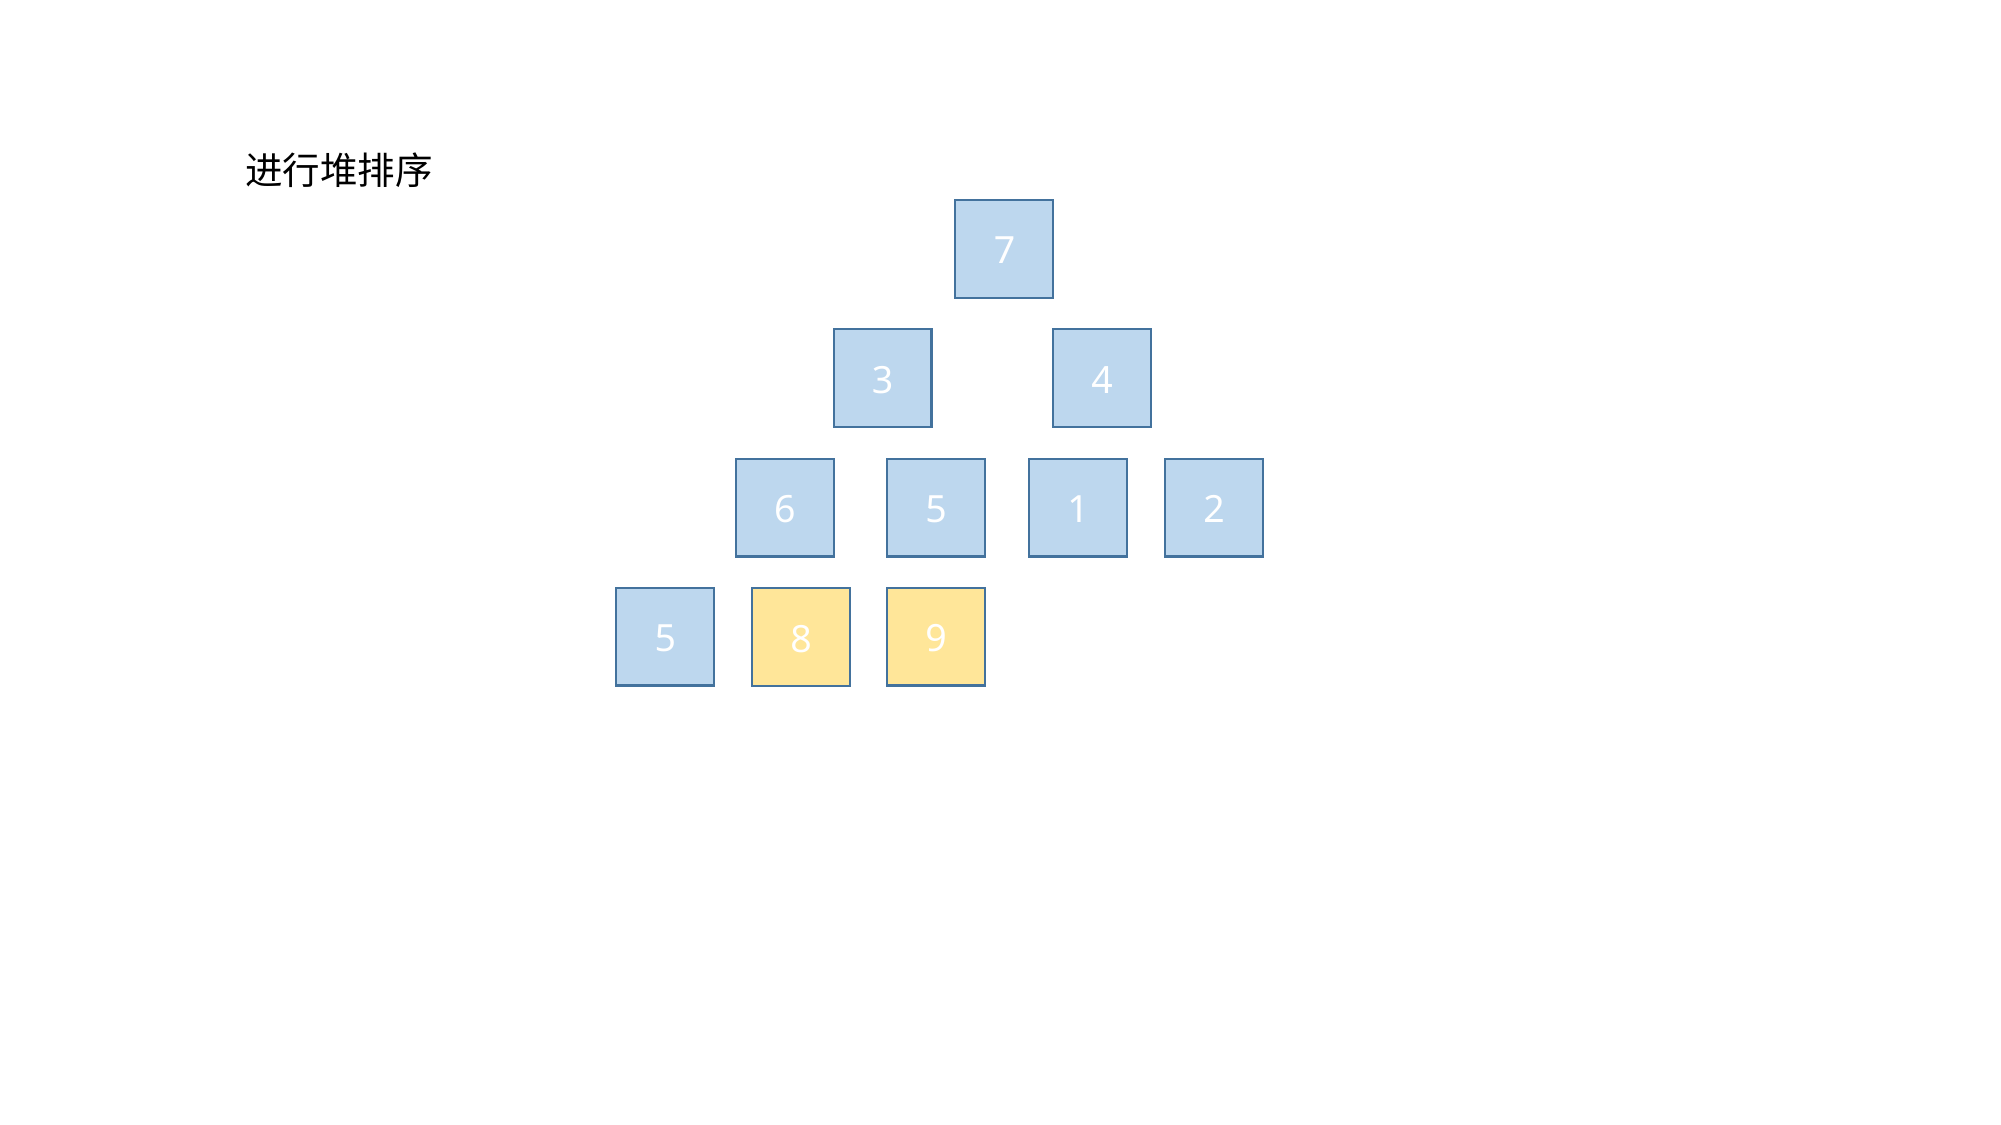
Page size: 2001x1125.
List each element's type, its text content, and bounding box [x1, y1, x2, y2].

text_box 5 [615, 587, 715, 687]
text_box 3 [833, 328, 933, 428]
text_box 7 [954, 199, 1054, 299]
text_box 9 [886, 587, 986, 687]
text_box 进行堆排序 [230, 139, 591, 200]
text_box 1 [1028, 458, 1128, 558]
text_box 6 [735, 458, 835, 558]
text_box 2 [1164, 458, 1264, 558]
text_box 8 [751, 587, 851, 687]
text_box 5 [886, 458, 986, 558]
text_box 4 [1052, 328, 1152, 428]
